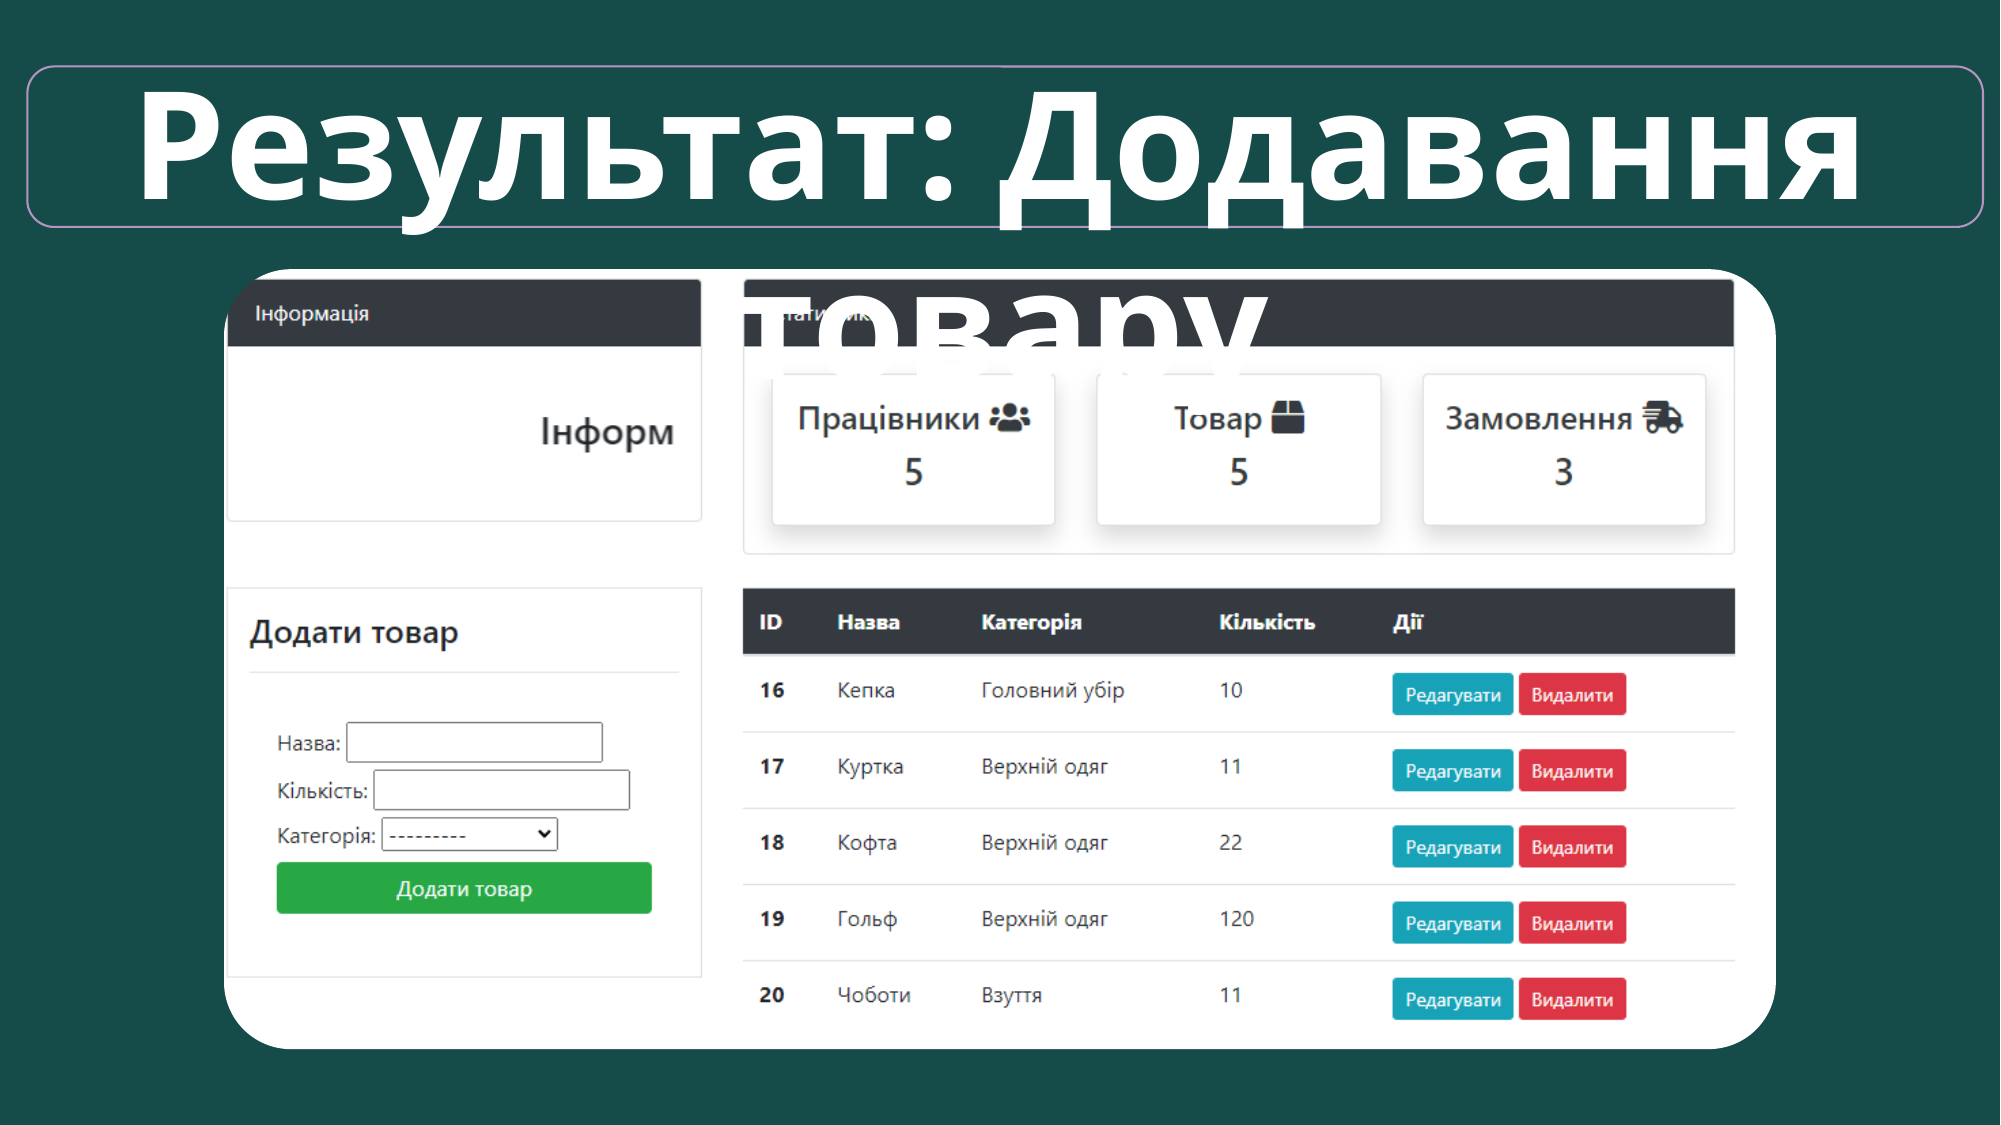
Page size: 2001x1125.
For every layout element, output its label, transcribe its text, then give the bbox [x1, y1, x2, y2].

picture [223, 269, 1776, 1050]
text_box Результат: Додавання товару [16, 42, 1983, 417]
